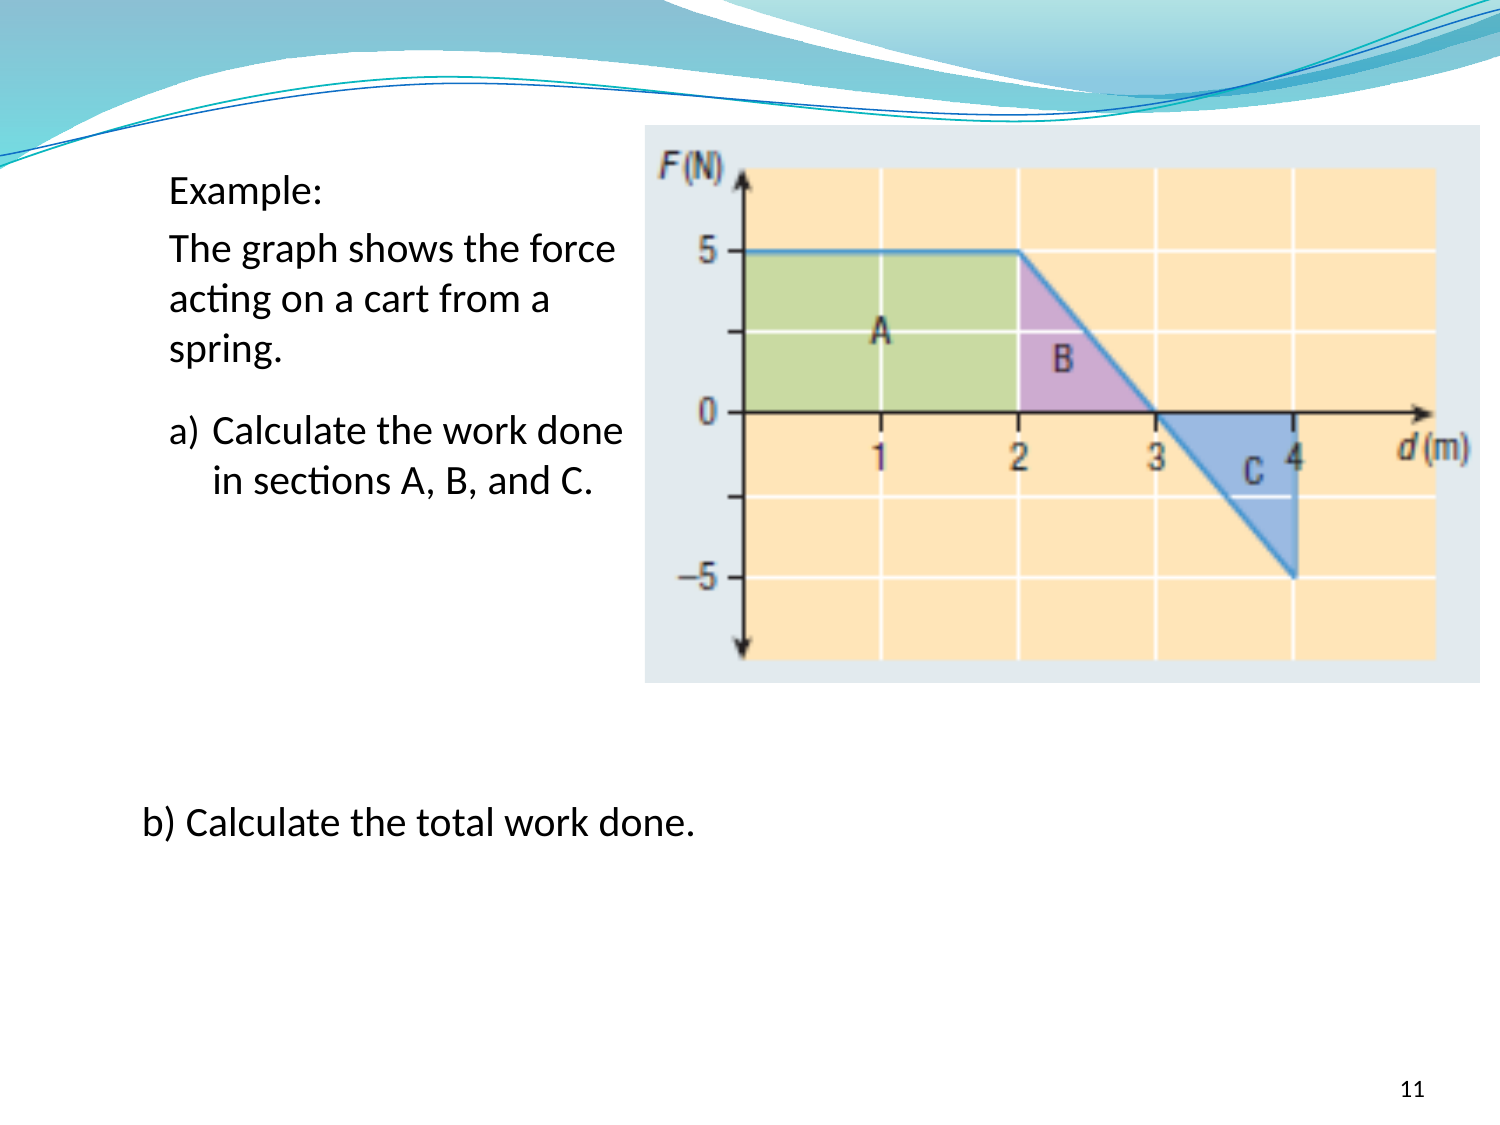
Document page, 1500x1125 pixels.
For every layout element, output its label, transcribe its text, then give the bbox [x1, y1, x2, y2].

slide_number 11 [1299, 1042, 1425, 1103]
picture [644, 124, 1481, 683]
